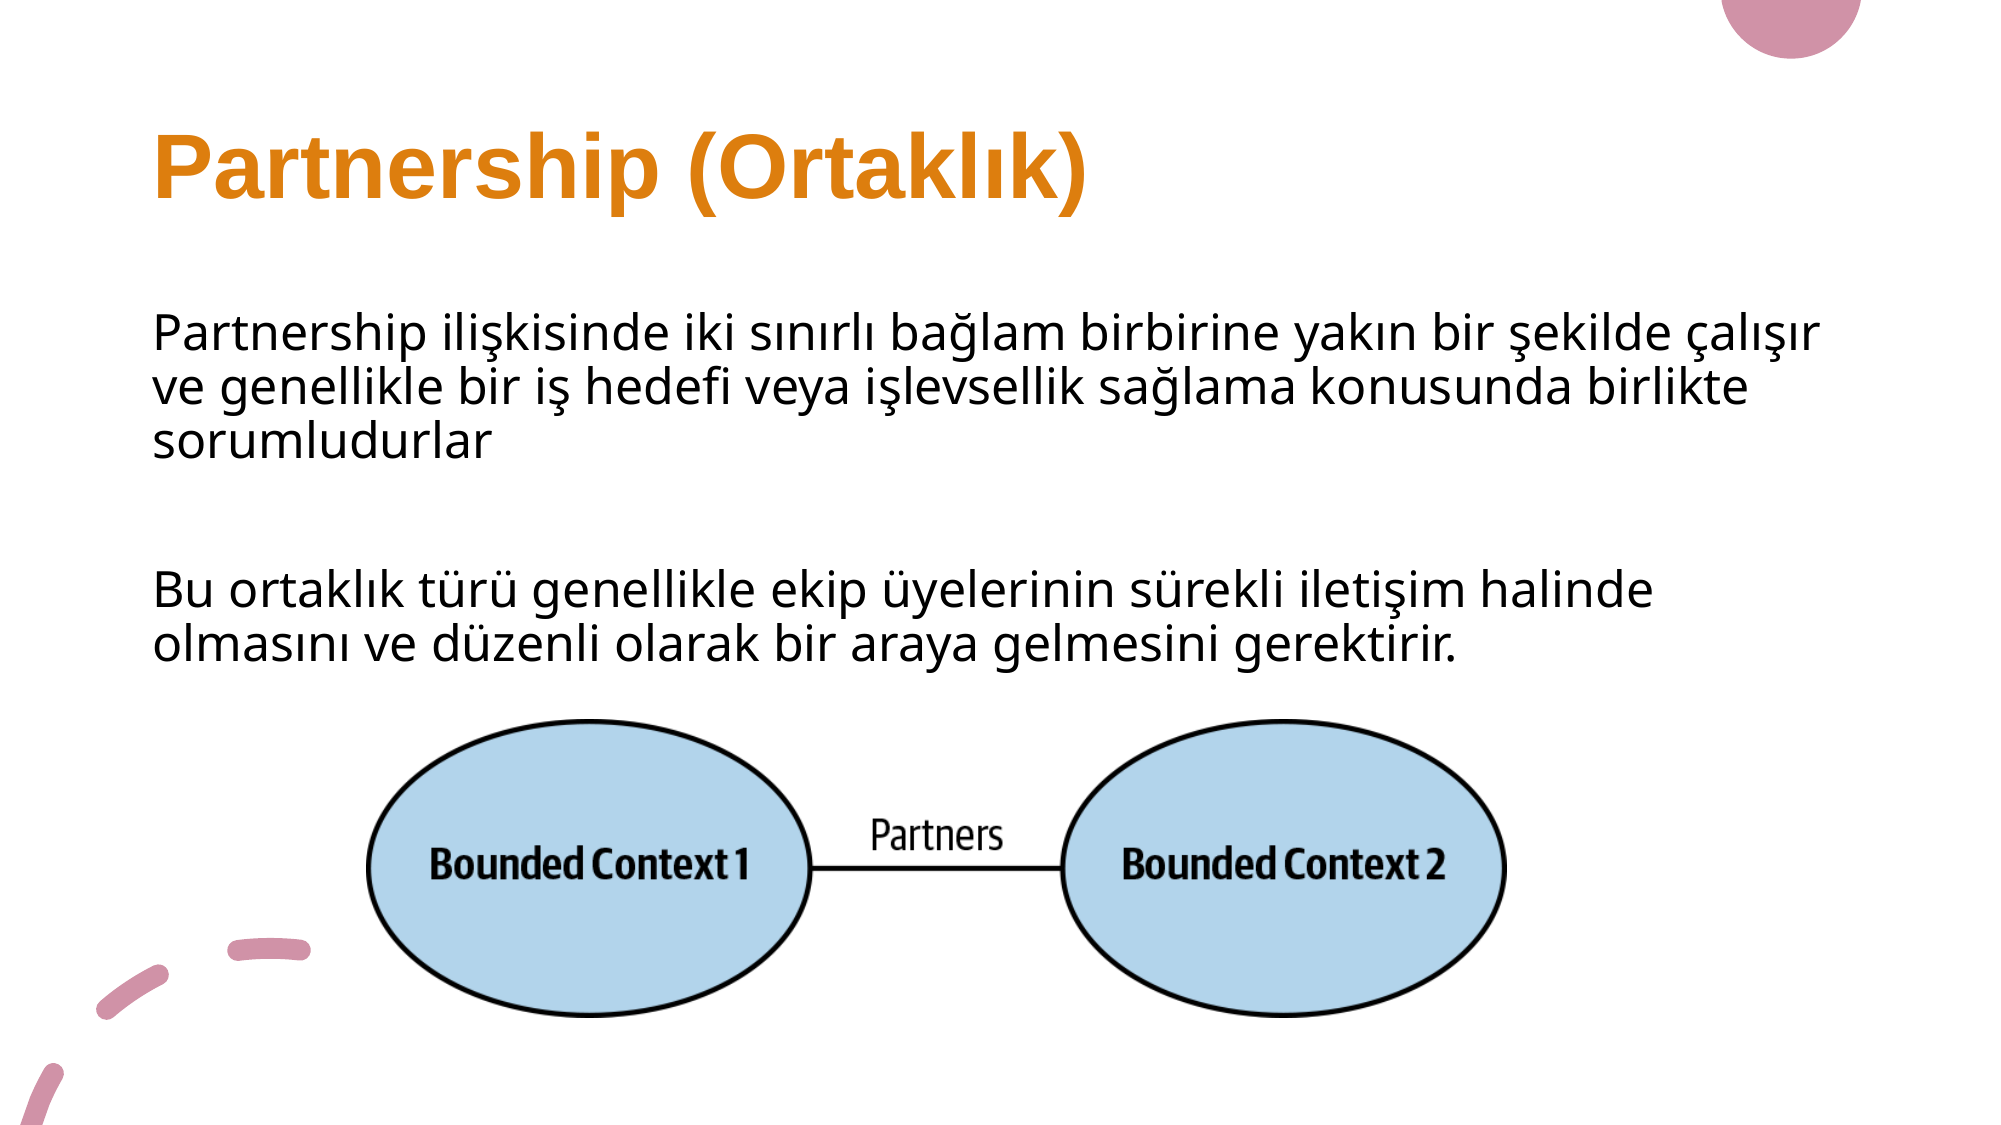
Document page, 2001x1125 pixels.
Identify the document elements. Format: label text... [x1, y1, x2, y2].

list Partnership ilişkisinde iki sınırlı bağlam birbirine yakın bir şekilde çalışır ve genellikle bir iş hedefi veya işlevsellik sağlama konusunda birlikte sorumludurlar Bu ortaklık türü genellikle ekip üyelerinin sürekli iletişim halinde olmasını ve düzenli olarak bir araya gelmesini gerektirir. [137, 299, 1863, 933]
title Partnership (Ortaklık) [137, 59, 1863, 278]
picture [366, 719, 1507, 1019]
